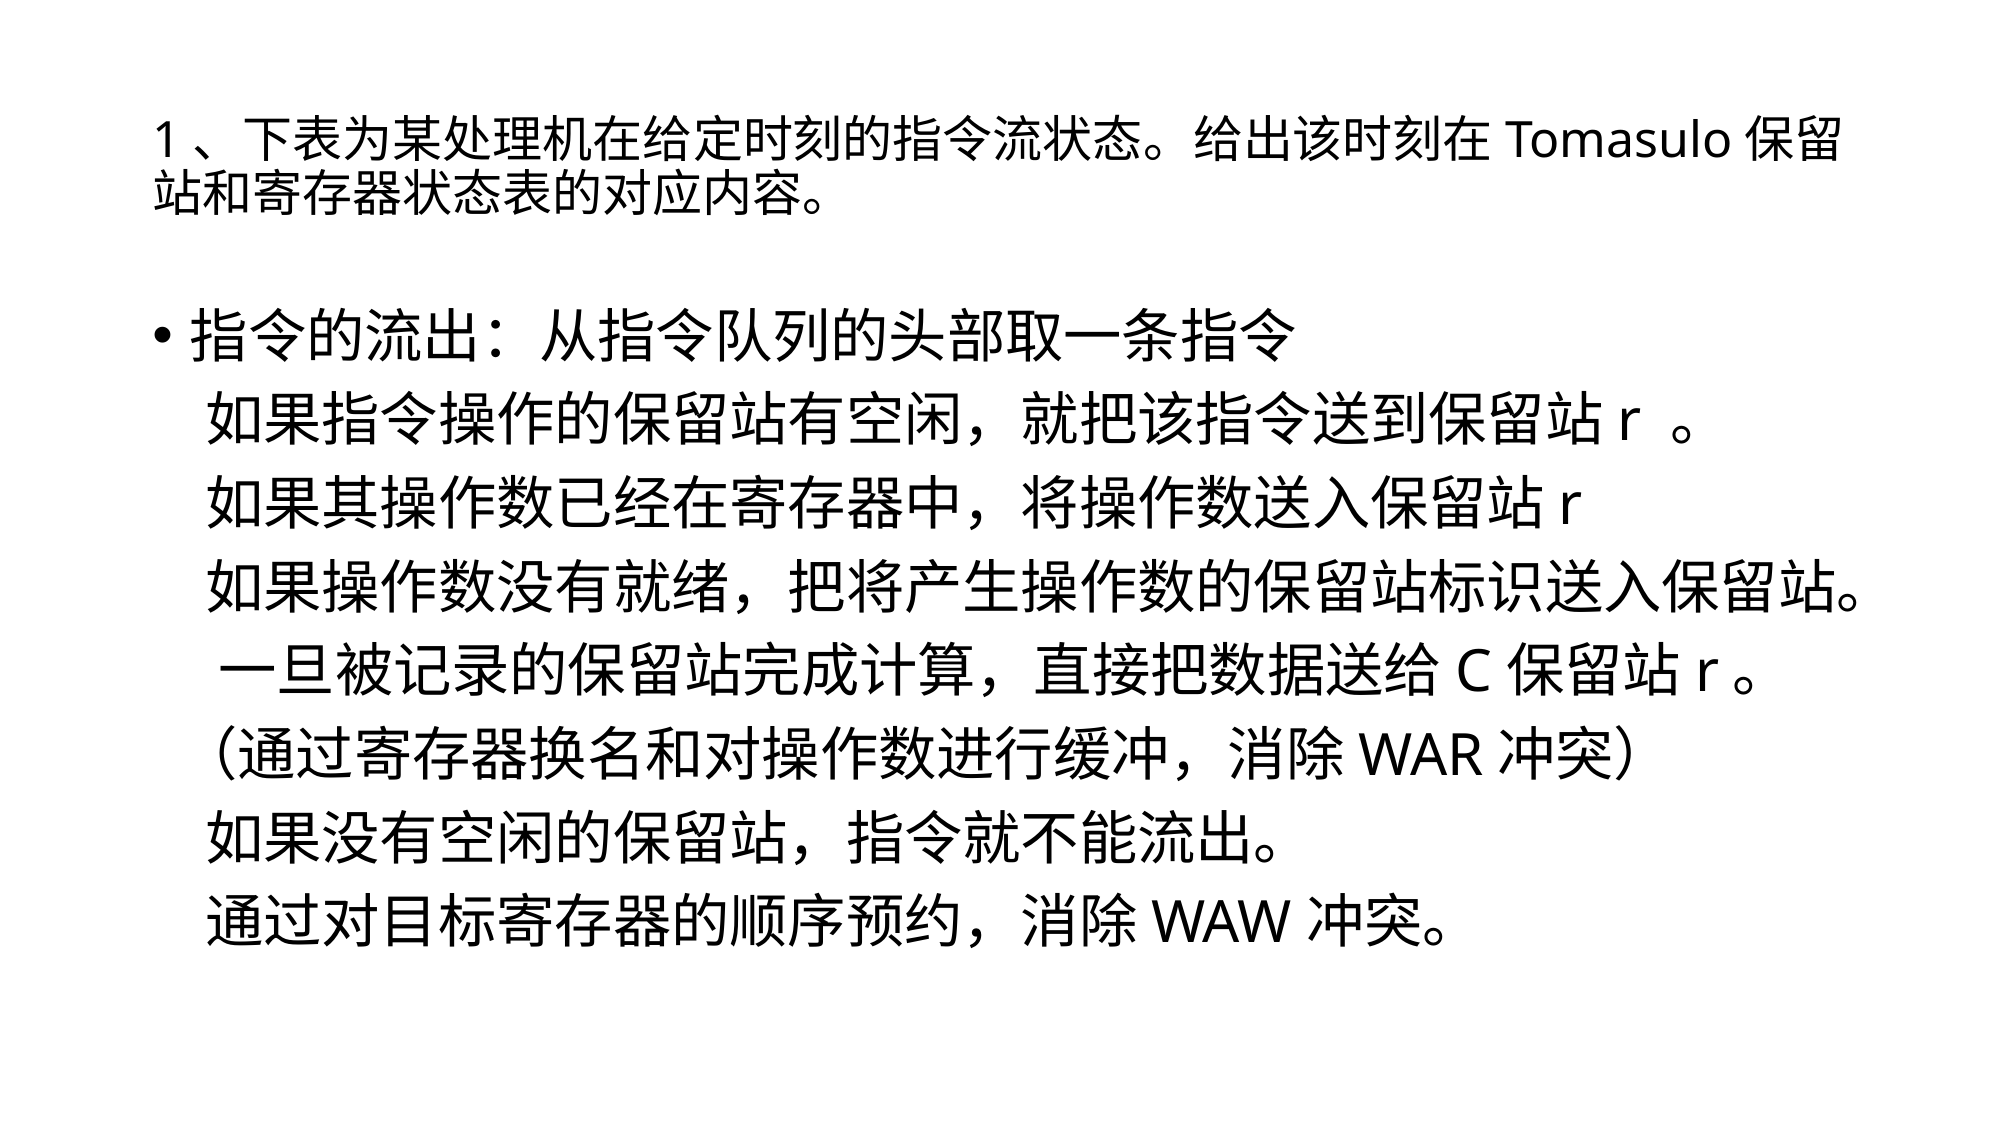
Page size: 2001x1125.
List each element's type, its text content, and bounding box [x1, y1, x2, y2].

list 指令的流出：从指令队列的头部取一条指令 如果指令操作的保留站有空闲，就把该指令送到保留站r 。 如果其操作数已经在寄存器中，将操作数送入保留站r 如果操作数没有就绪，把将产生操作数的保留站标识送入保留站。 一旦被记录的保留站完成计算，直接把数据送给C保留站r。 （通过寄存器换名和对操作数进行缓冲，消除WAR冲突） 如果没有空闲的保留站，指令就不能流出。 通过对目标寄存器的顺序预约，消除WAW冲突。 [137, 299, 1863, 1014]
title 1、下表为某处理机在给定时刻的指令流状态。给出该时刻在Tomasulo保留站和寄存器状态表的对应内容。 [137, 59, 1863, 278]
